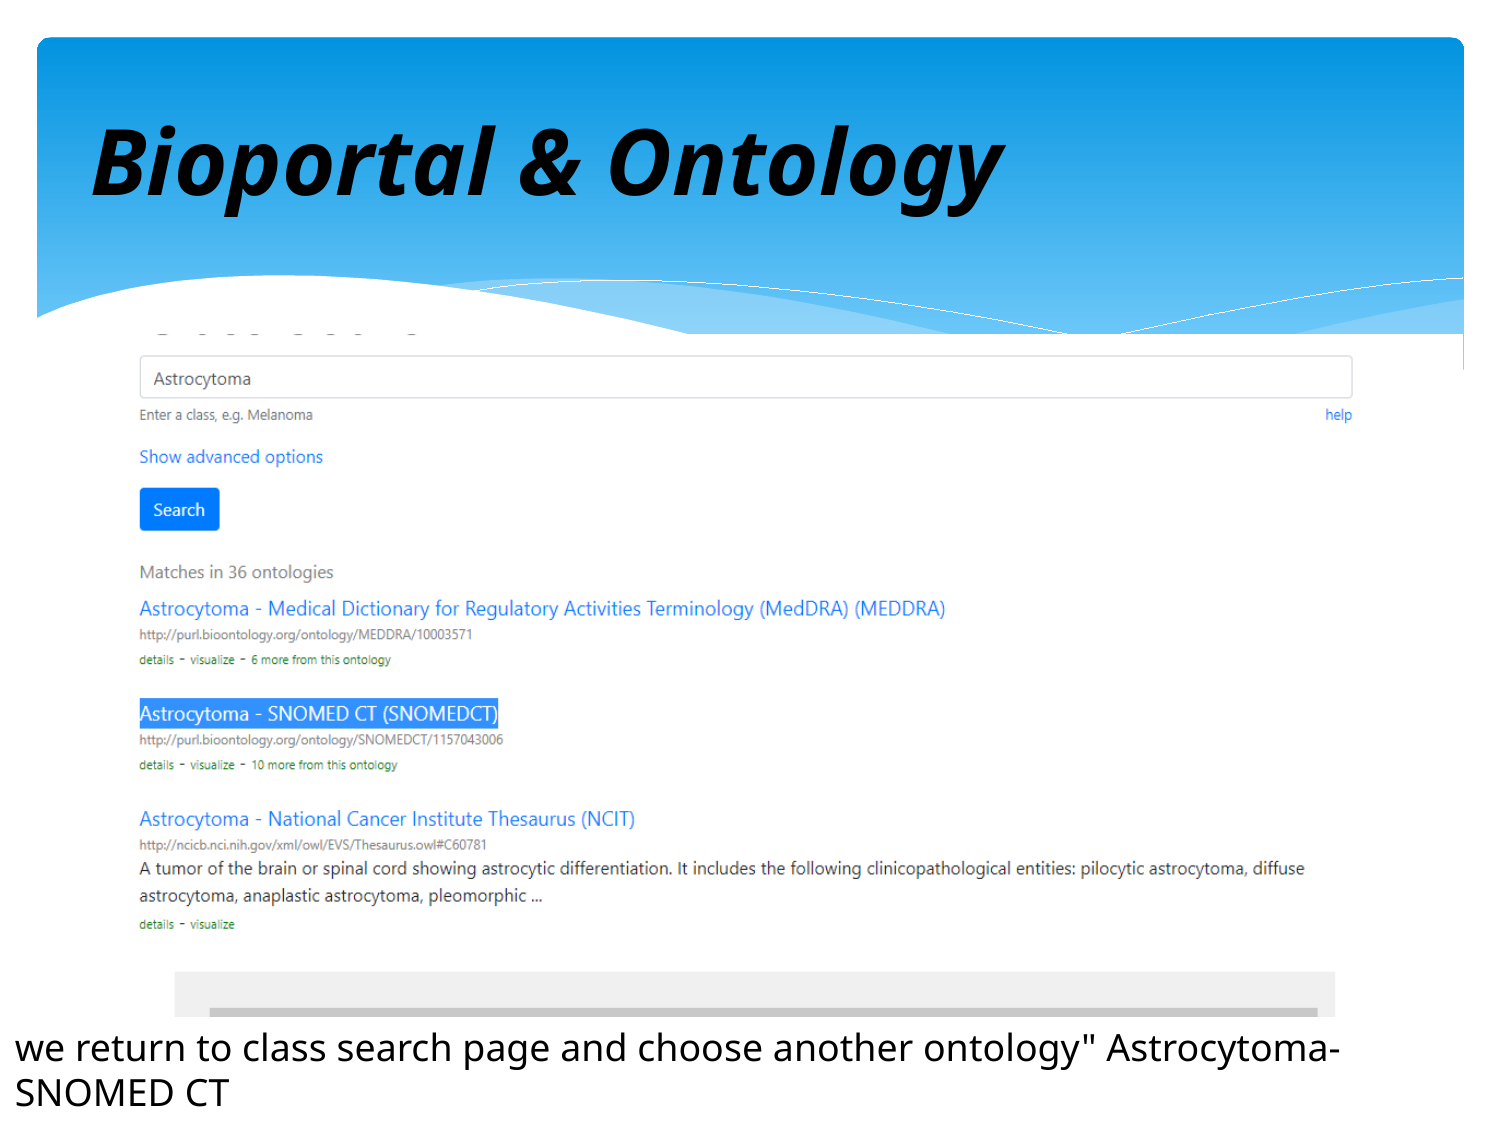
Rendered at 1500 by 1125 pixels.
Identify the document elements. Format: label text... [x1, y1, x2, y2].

title Bioportal & Ontology [75, 55, 1425, 261]
picture [12, 334, 1463, 1018]
text_box we return to class search page and choose another ontology" Astrocytoma- SNOMED CT [0, 1016, 1463, 1122]
